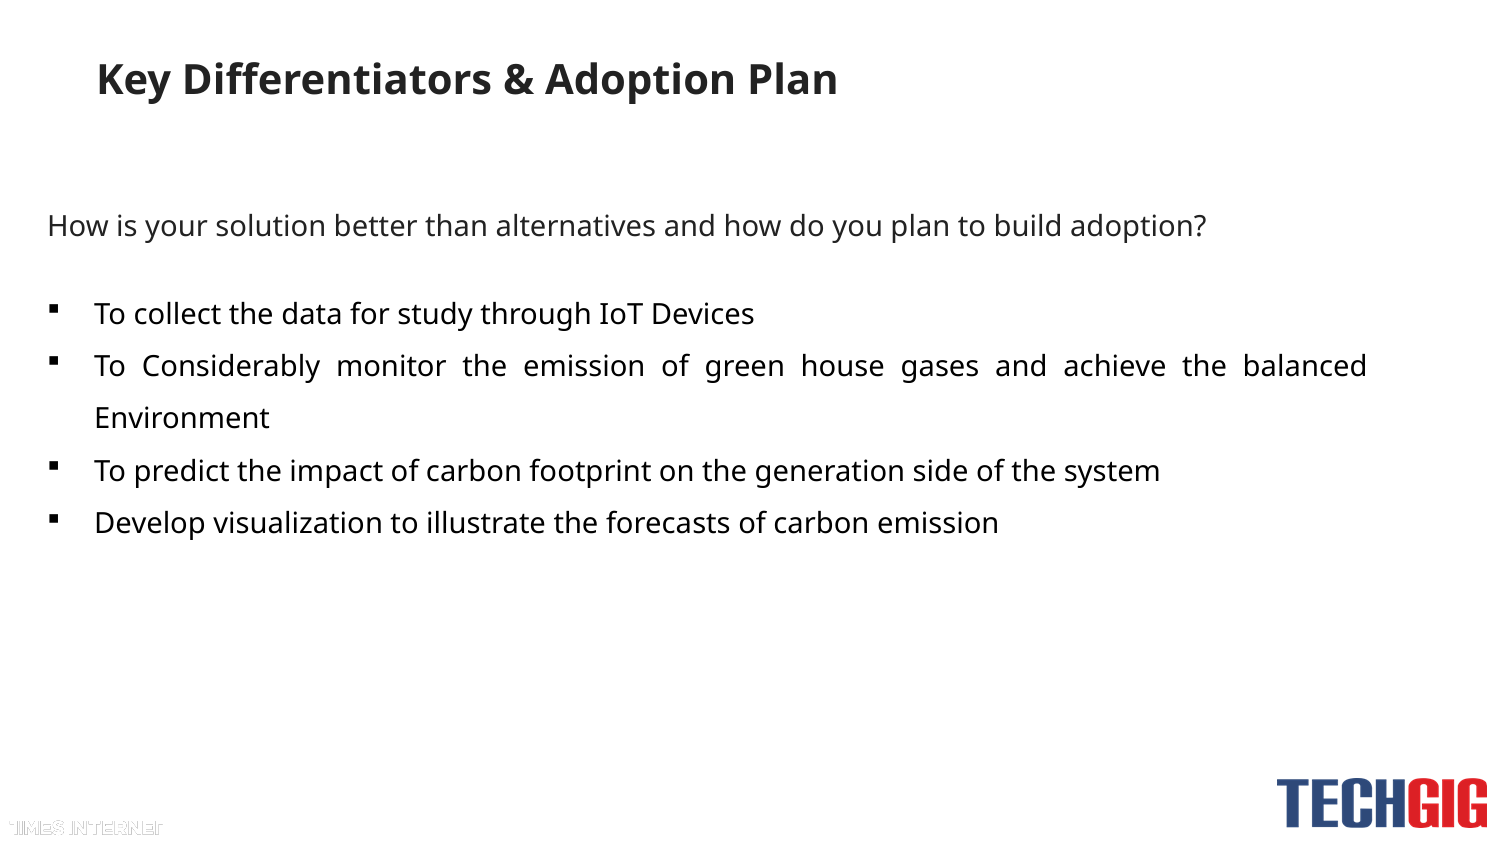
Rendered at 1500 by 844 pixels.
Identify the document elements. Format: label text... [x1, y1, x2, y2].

picture [1277, 777, 1488, 828]
title Key Differentiators & Adoption Plan [81, 37, 1440, 133]
text_box How is your solution better than alternatives and how do you plan to build adoption? To collect the data for study through IoT Devices To Considerably monitor the emission of green house gases and achieve the balanced Environment To predict the impact of carbon footprint on the generation side of the system Develop visualization to illustrate the forecasts of carbon emission [32, 192, 1384, 753]
picture [8, 818, 164, 837]
